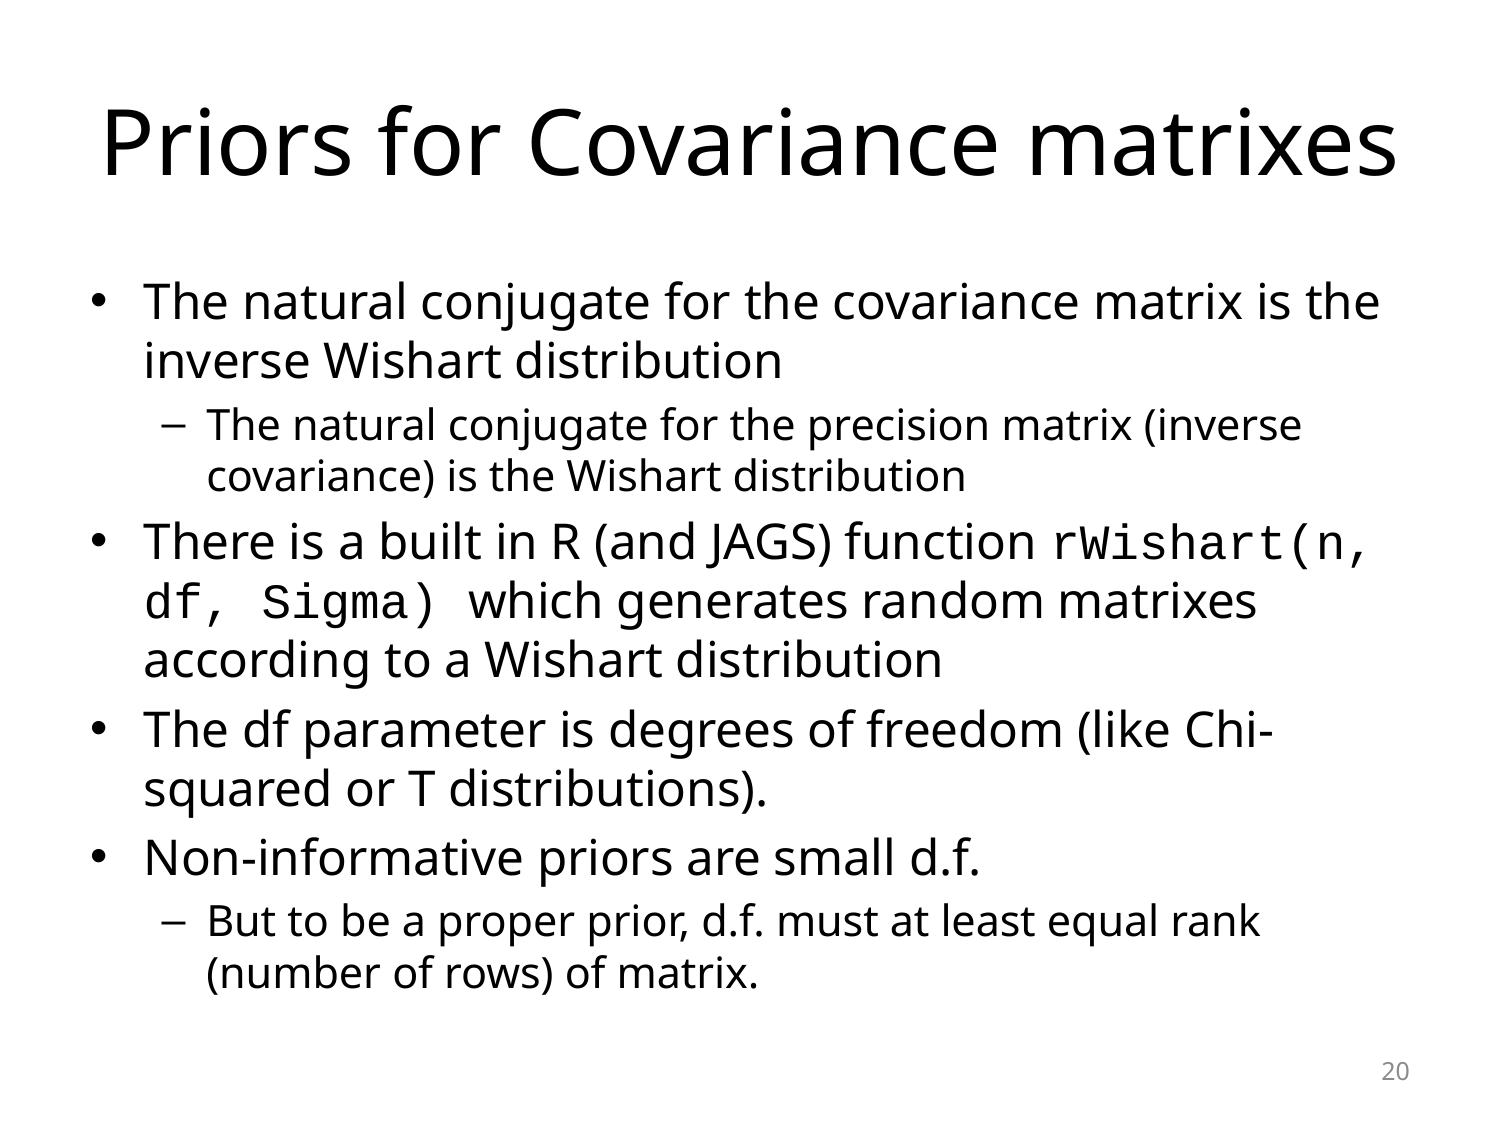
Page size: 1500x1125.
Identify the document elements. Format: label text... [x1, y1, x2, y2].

title Priors for Covariance matrixes [75, 45, 1425, 233]
slide_number 20 [1074, 1042, 1425, 1103]
list The natural conjugate for the covariance matrix is the inverse Wishart distribution The natural conjugate for the precision matrix (inverse covariance) is the Wishart distribution There is a built in R (and JAGS) function rWishart(n, df, Sigma) which generates random matrixes according to a Wishart distribution The df parameter is degrees of freedom (like Chi-squared or T distributions). Non-informative priors are small d.f. But to be a proper prior, d.f. must at least equal rank (number of rows) of matrix. [75, 262, 1425, 1005]
